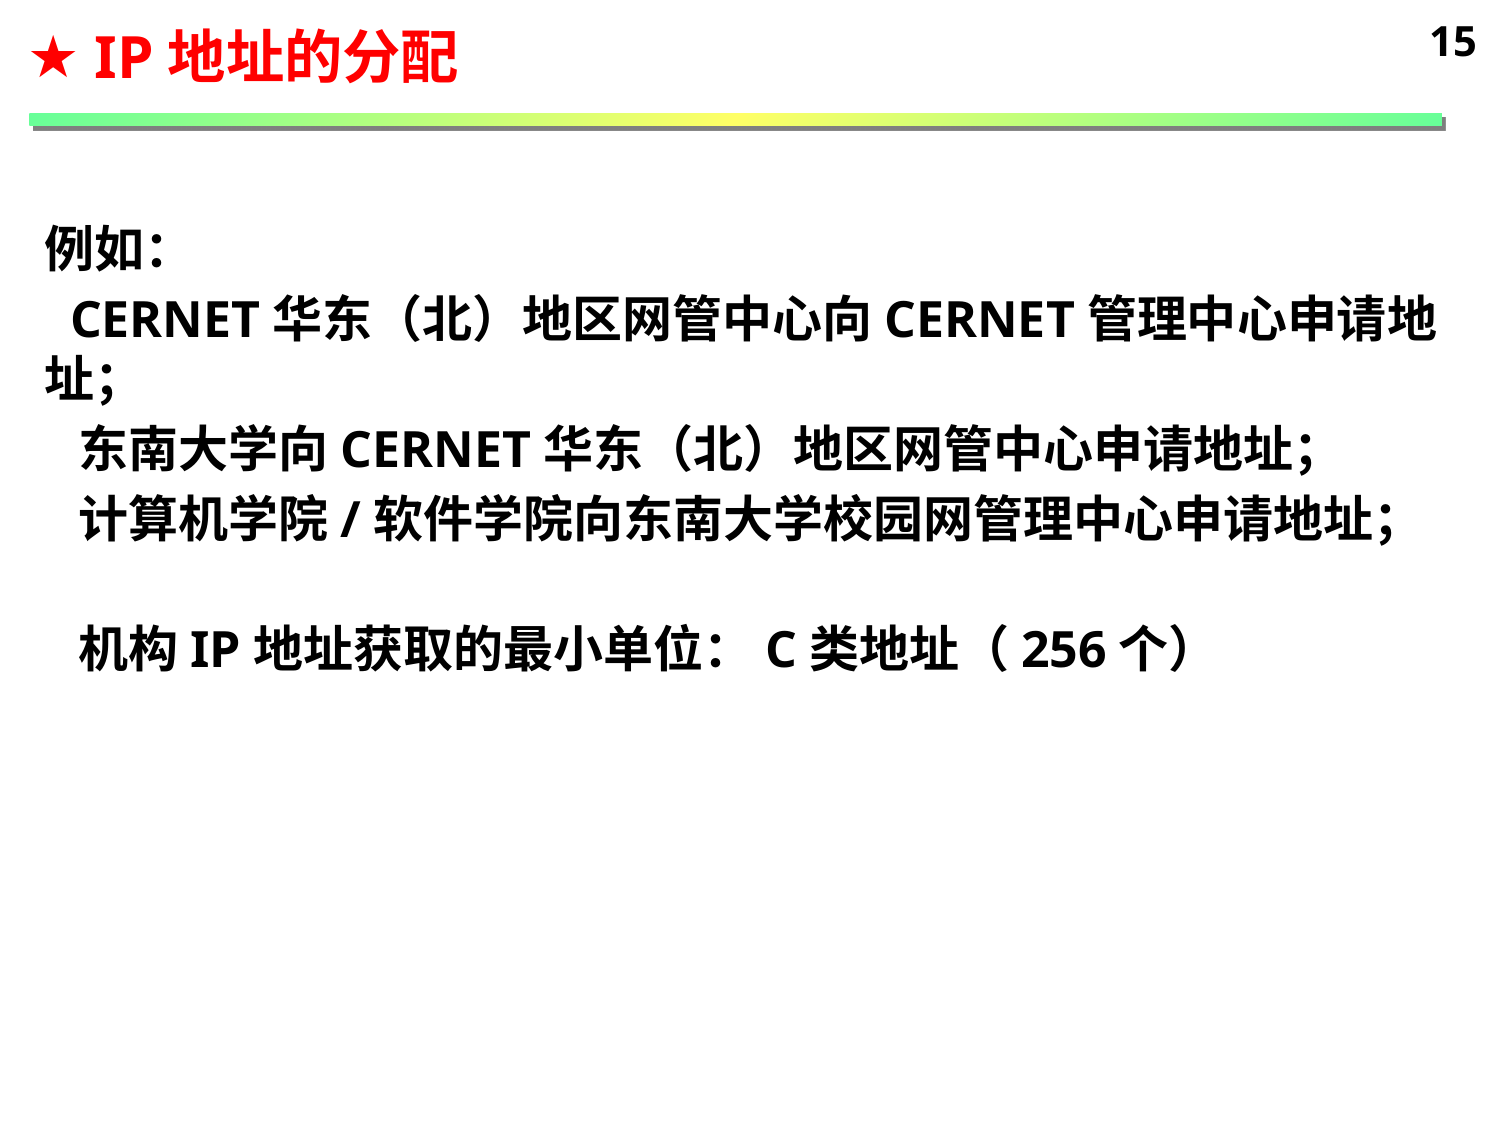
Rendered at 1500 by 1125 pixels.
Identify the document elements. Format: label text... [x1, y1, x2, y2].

text_box 15 [1414, 7, 1500, 72]
text_box IP地址的分配 [12, 12, 632, 98]
text_box 例如： CERNET华东（北）地区网管中心向CERNET管理中心申请地址； 东南大学向CERNET华东（北）地区网管中心申请地址； 计算机学院/软件学院向东南大学校园网管理中心申请地址； 机构IP地址获取的最小单位：C类地址（256个） [29, 209, 1480, 755]
text_box [29, 113, 1442, 126]
